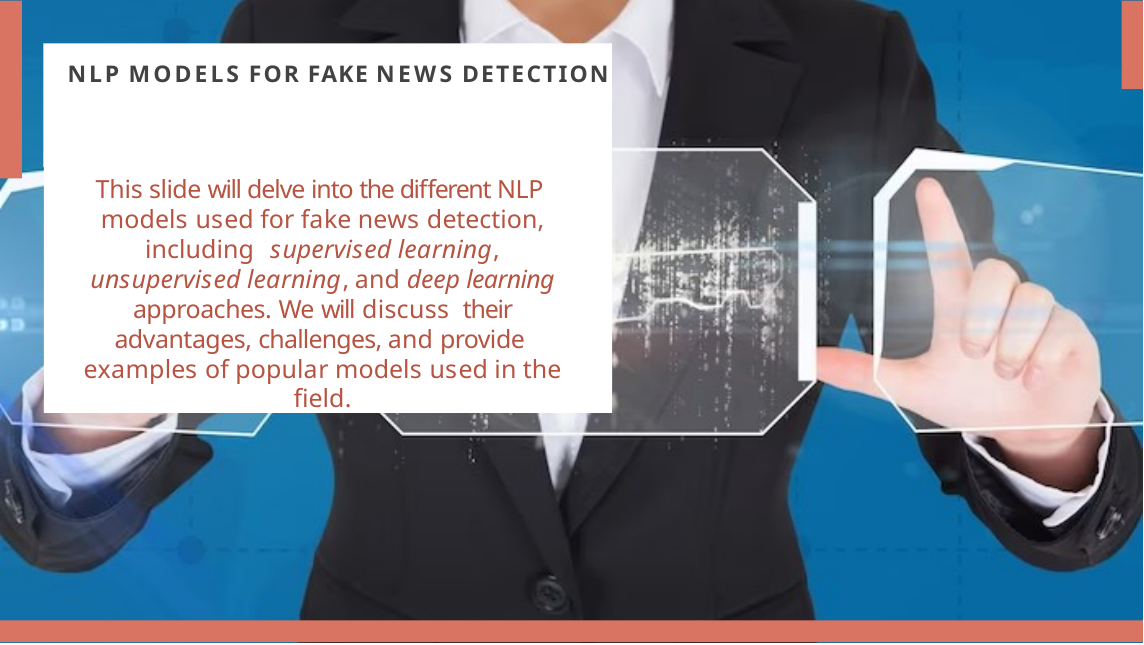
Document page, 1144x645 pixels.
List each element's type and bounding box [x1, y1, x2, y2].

text_box [0, 0, 1144, 643]
